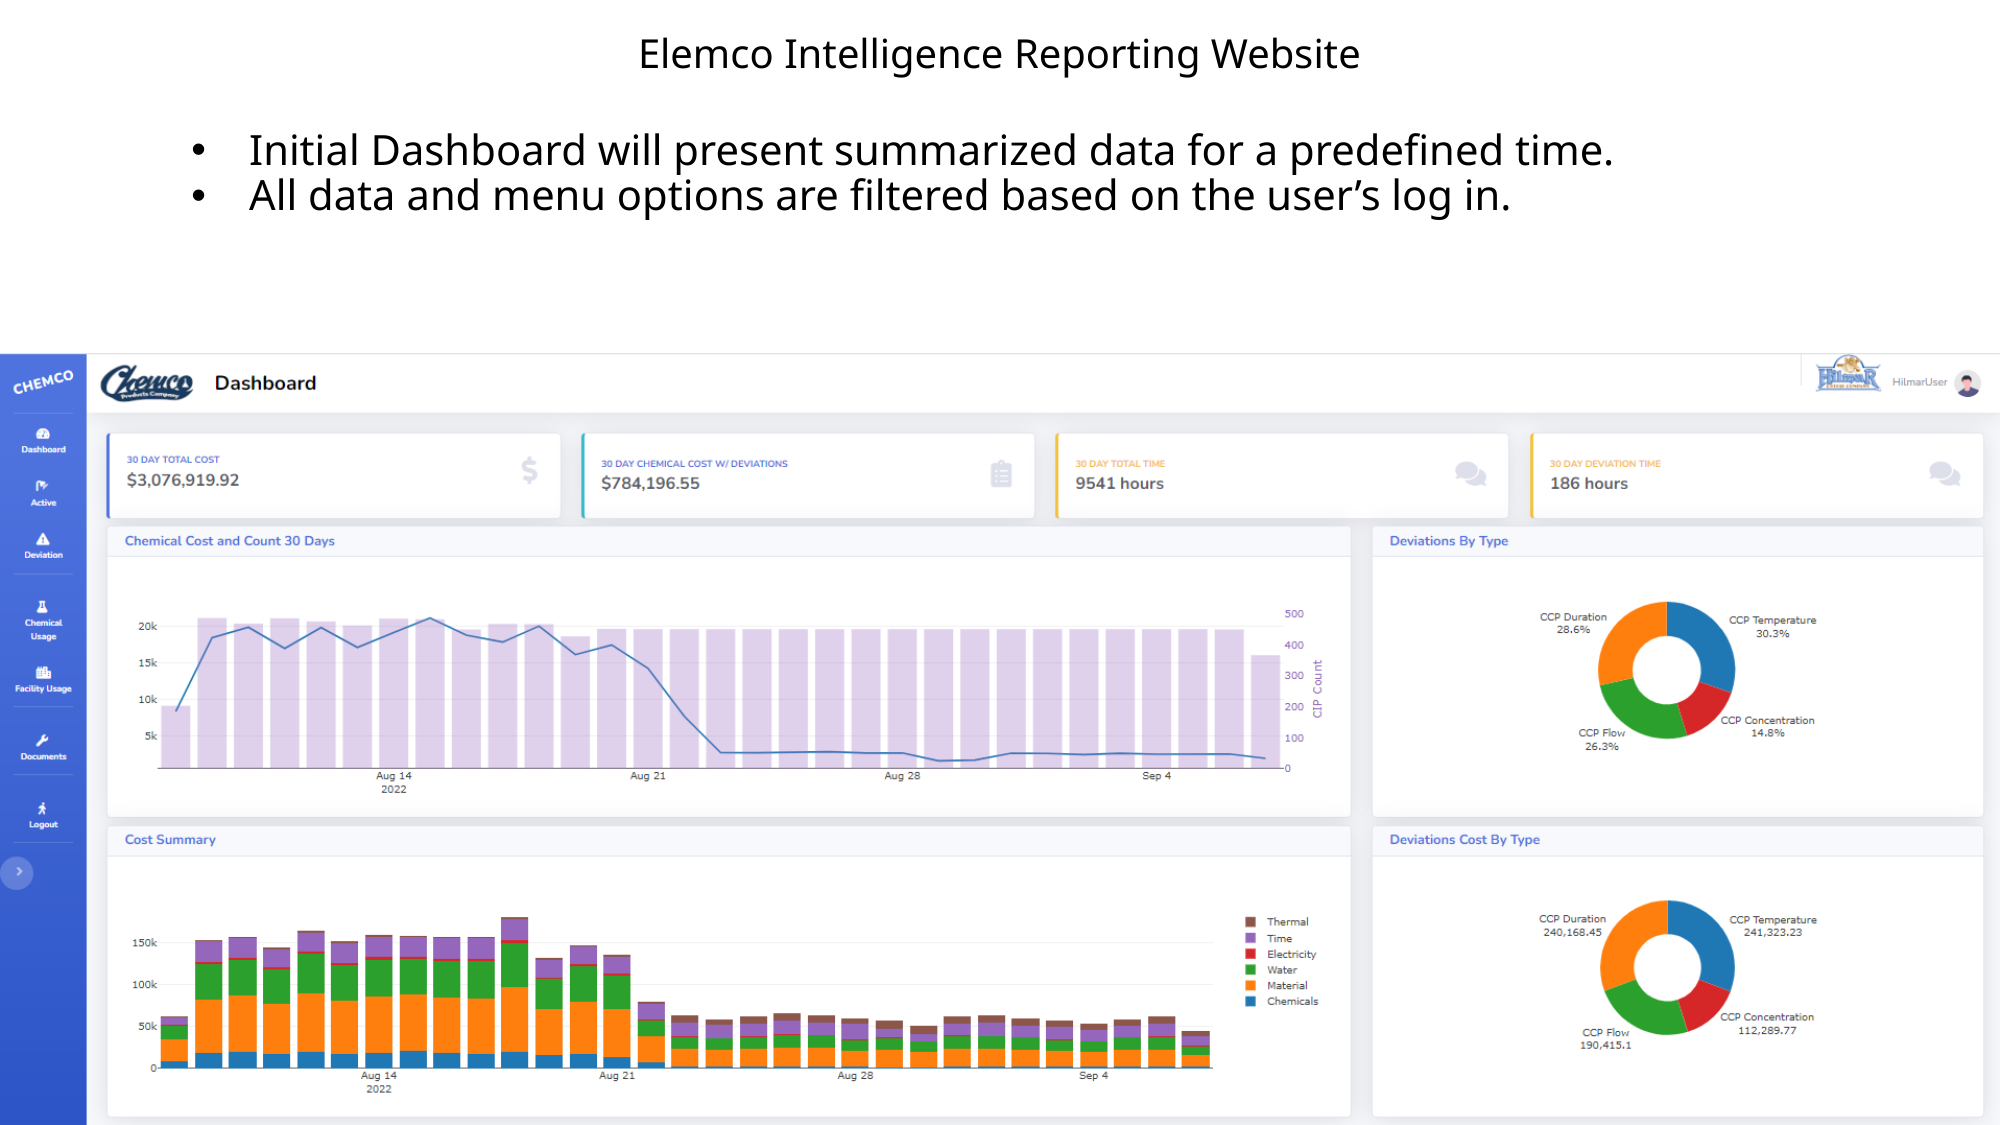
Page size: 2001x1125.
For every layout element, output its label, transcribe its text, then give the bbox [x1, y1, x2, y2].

text_box Initial Dashboard will present summarized data for a predefined time. All data and menu options are filtered based on the user’s log in. [176, 122, 1824, 228]
title Elemco Intelligence Reporting Website [0, 26, 2000, 85]
picture [0, 349, 2000, 1125]
